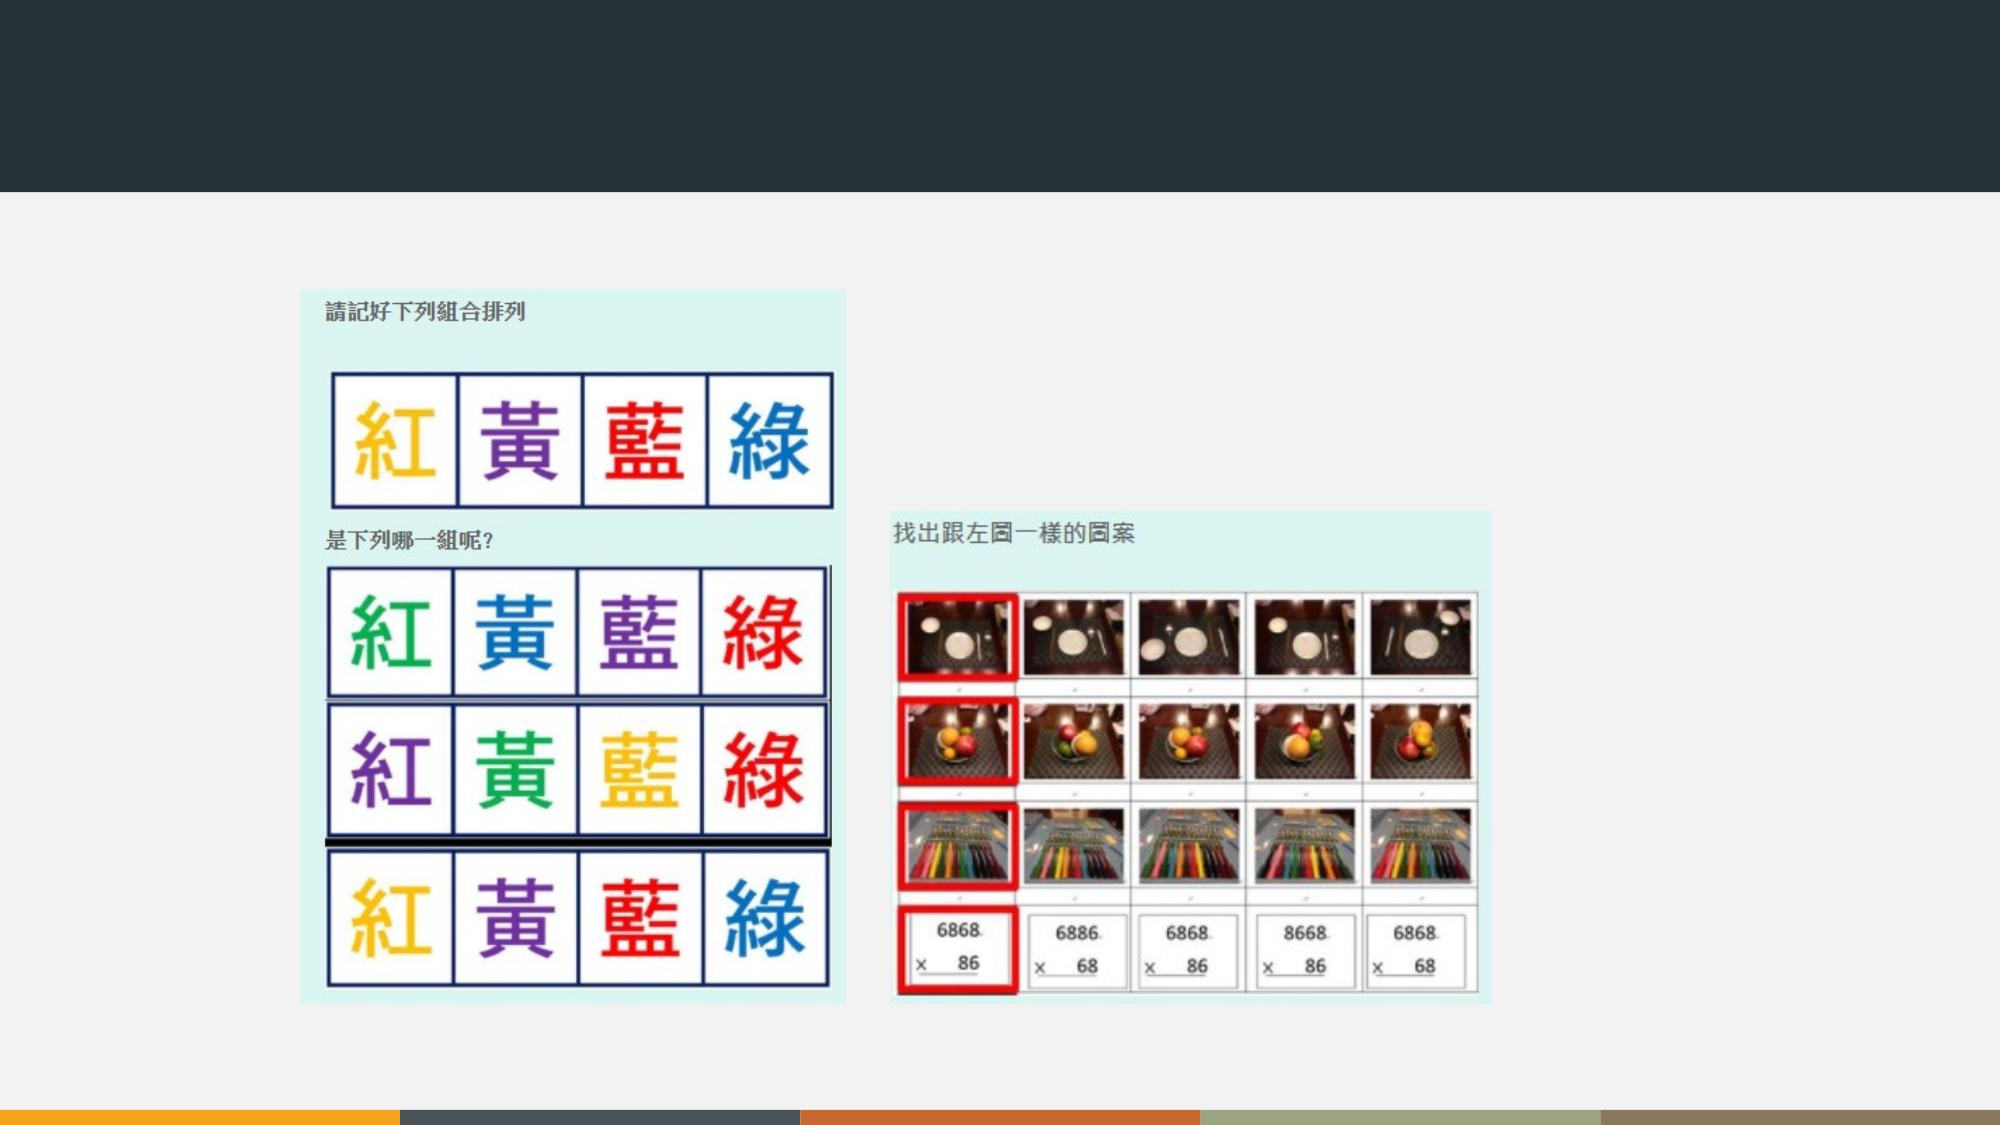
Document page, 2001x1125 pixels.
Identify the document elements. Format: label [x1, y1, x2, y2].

list [300, 289, 846, 1004]
picture [890, 511, 1492, 1004]
